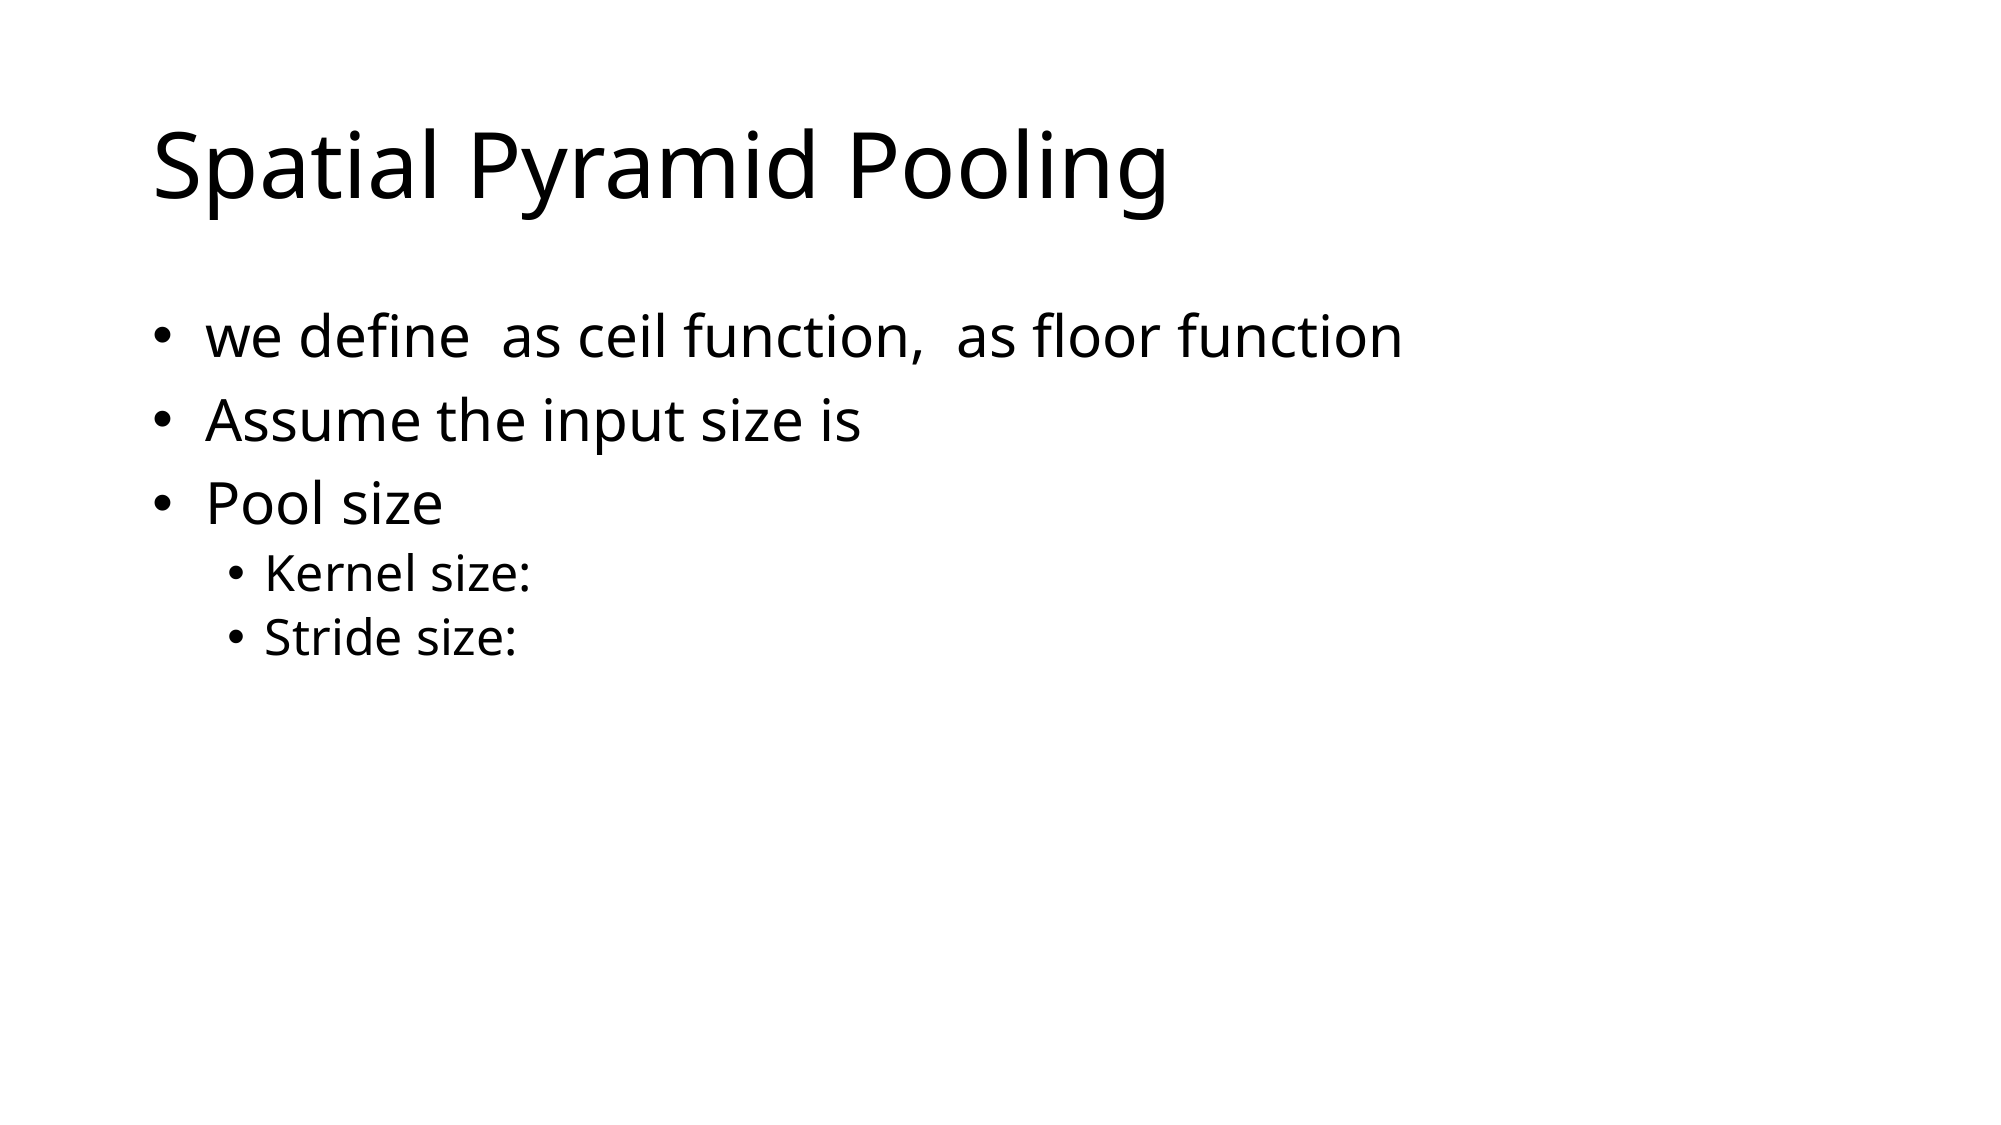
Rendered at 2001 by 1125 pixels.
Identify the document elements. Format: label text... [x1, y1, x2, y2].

title Spatial Pyramid Pooling [137, 59, 1863, 278]
